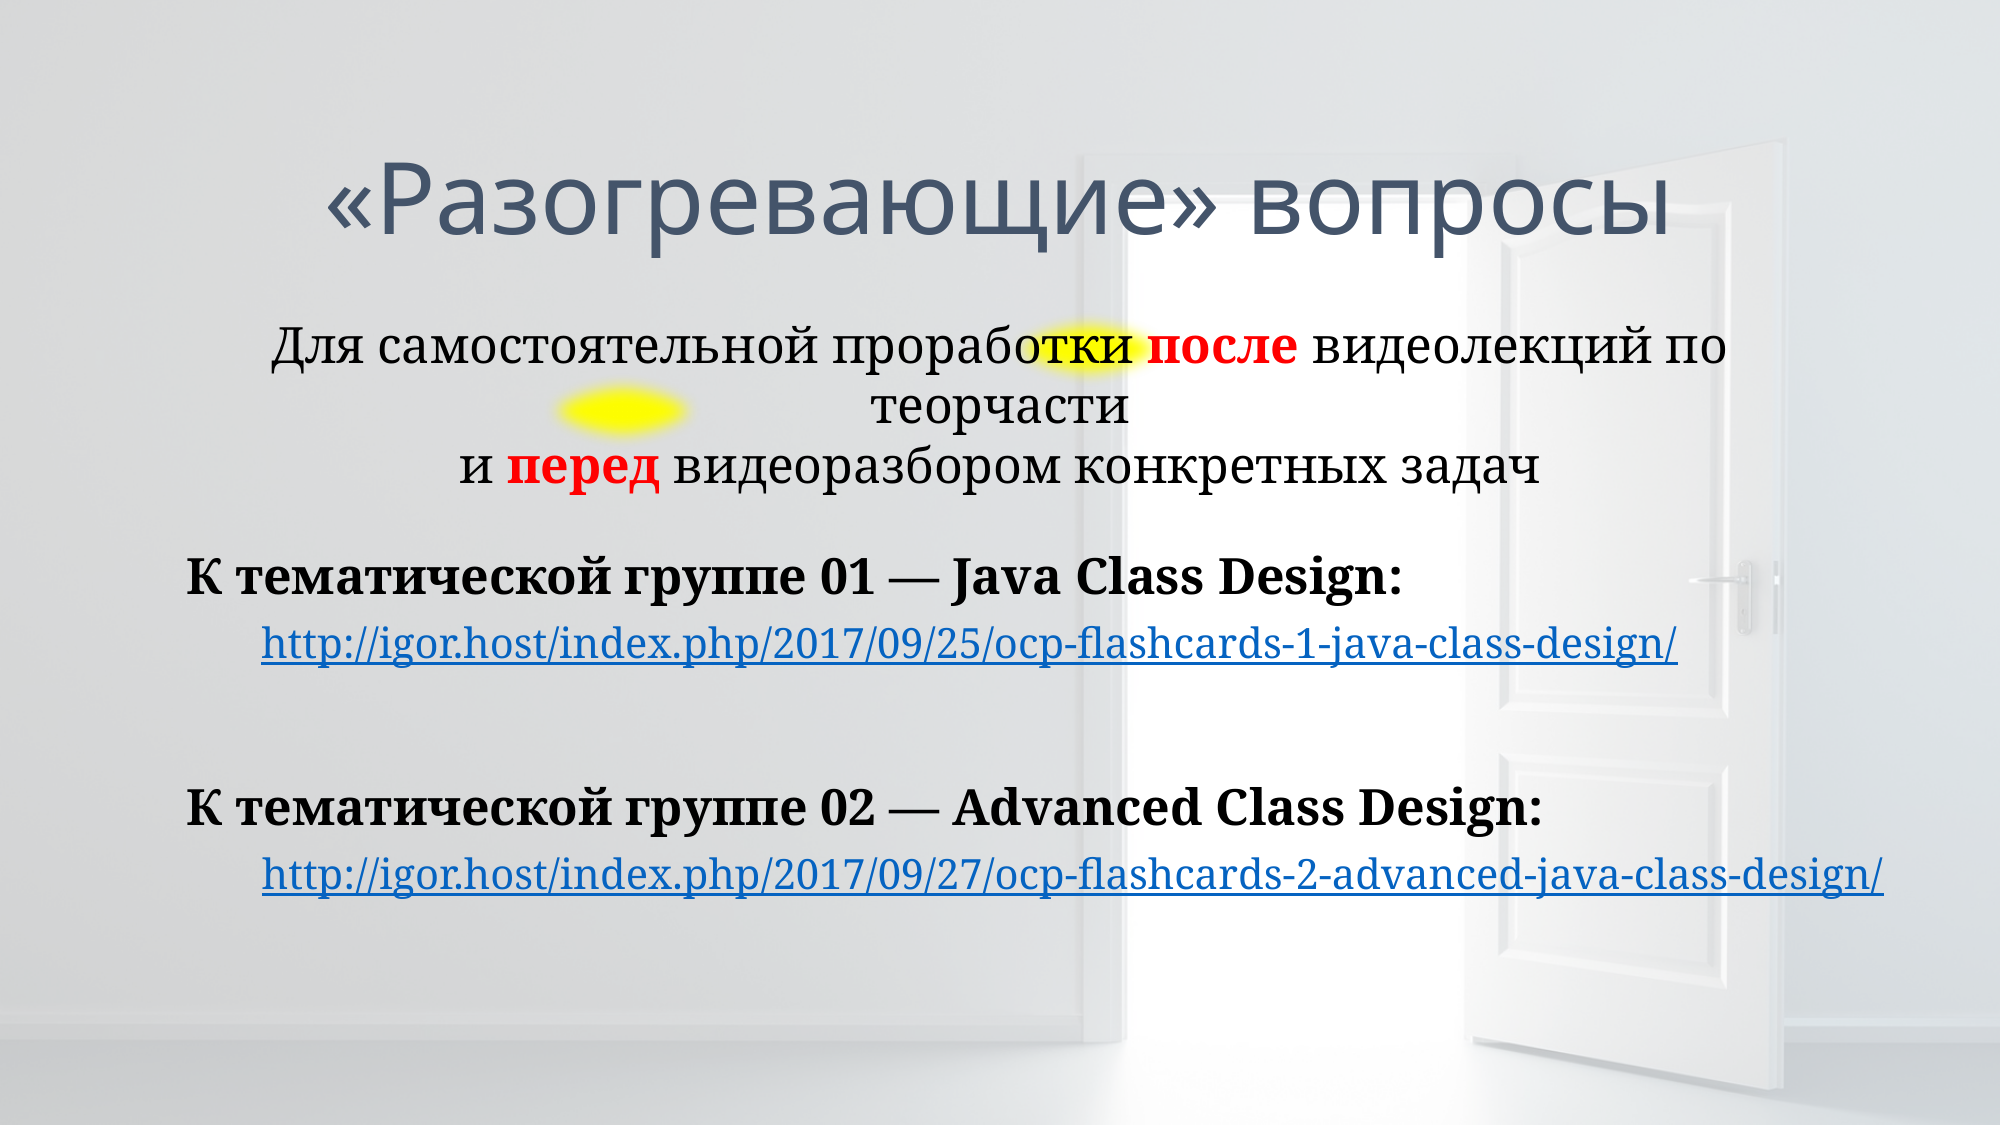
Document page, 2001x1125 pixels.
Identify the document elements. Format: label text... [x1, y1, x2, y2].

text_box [171, 306, 1829, 450]
title «Разогревающие» вопросы [99, 0, 1900, 263]
text_box К тематической группе 01 — Java Class Design: http://igor.host/index.php/2017/09/25/ocp-flashcards-1-java-class-design/ [171, 537, 1952, 682]
text_box К тематической группе 02 — Advanced Class Design: http://igor.host/index.php/2017/09/27/ocp-flashcards-2-advanced-java-class-design/ [172, 768, 1953, 913]
